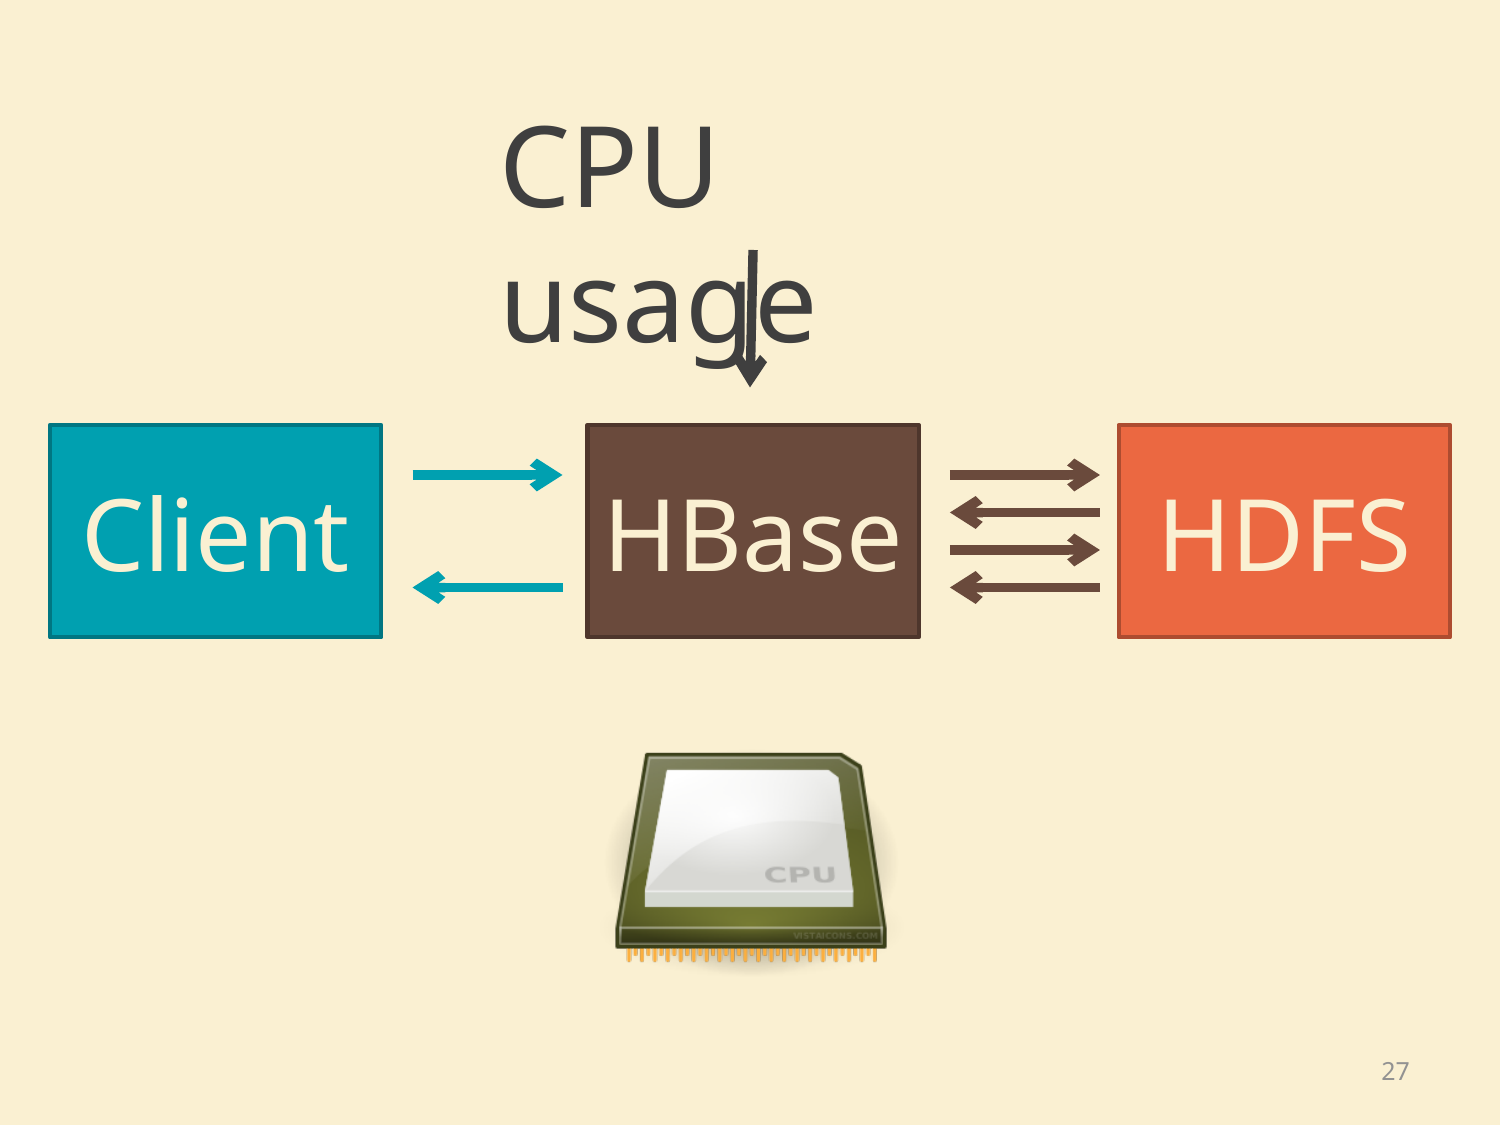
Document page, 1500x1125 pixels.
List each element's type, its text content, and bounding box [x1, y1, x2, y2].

picture [596, 687, 910, 1001]
text_box HDFS [1117, 423, 1452, 639]
text_box HBase [585, 423, 921, 639]
text_box Client [48, 423, 383, 639]
slide_number 27 [1074, 1042, 1425, 1103]
text_box CPU usage [484, 87, 1022, 373]
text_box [749, 249, 754, 388]
